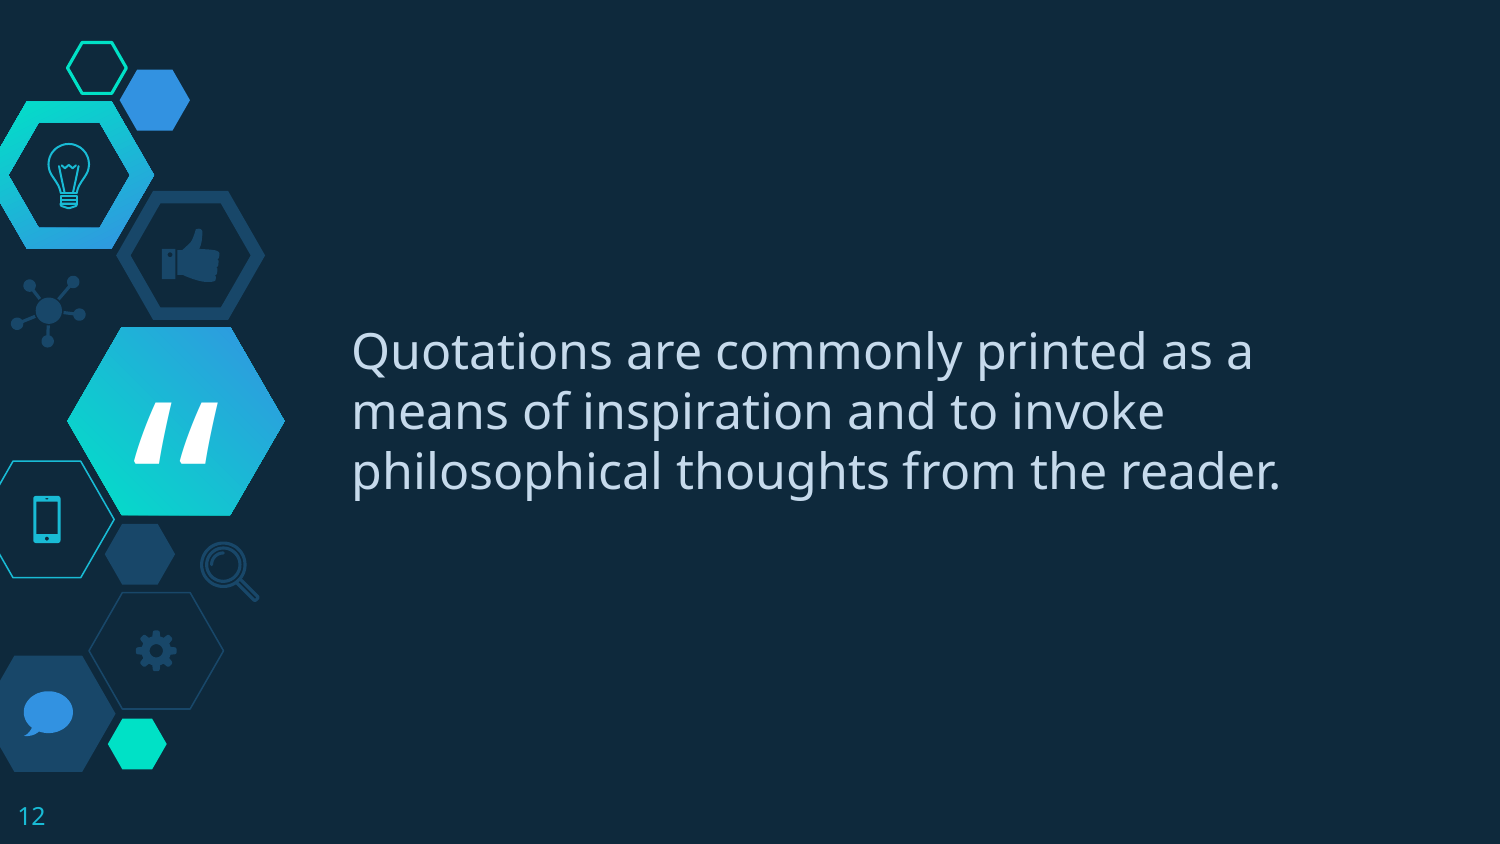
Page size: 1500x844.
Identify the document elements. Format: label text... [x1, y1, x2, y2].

slide_number 12 [2, 785, 93, 844]
list Quotations are commonly printed as a means of inspiration and to invoke philosophical thoughts from the reader. [336, 342, 1368, 477]
